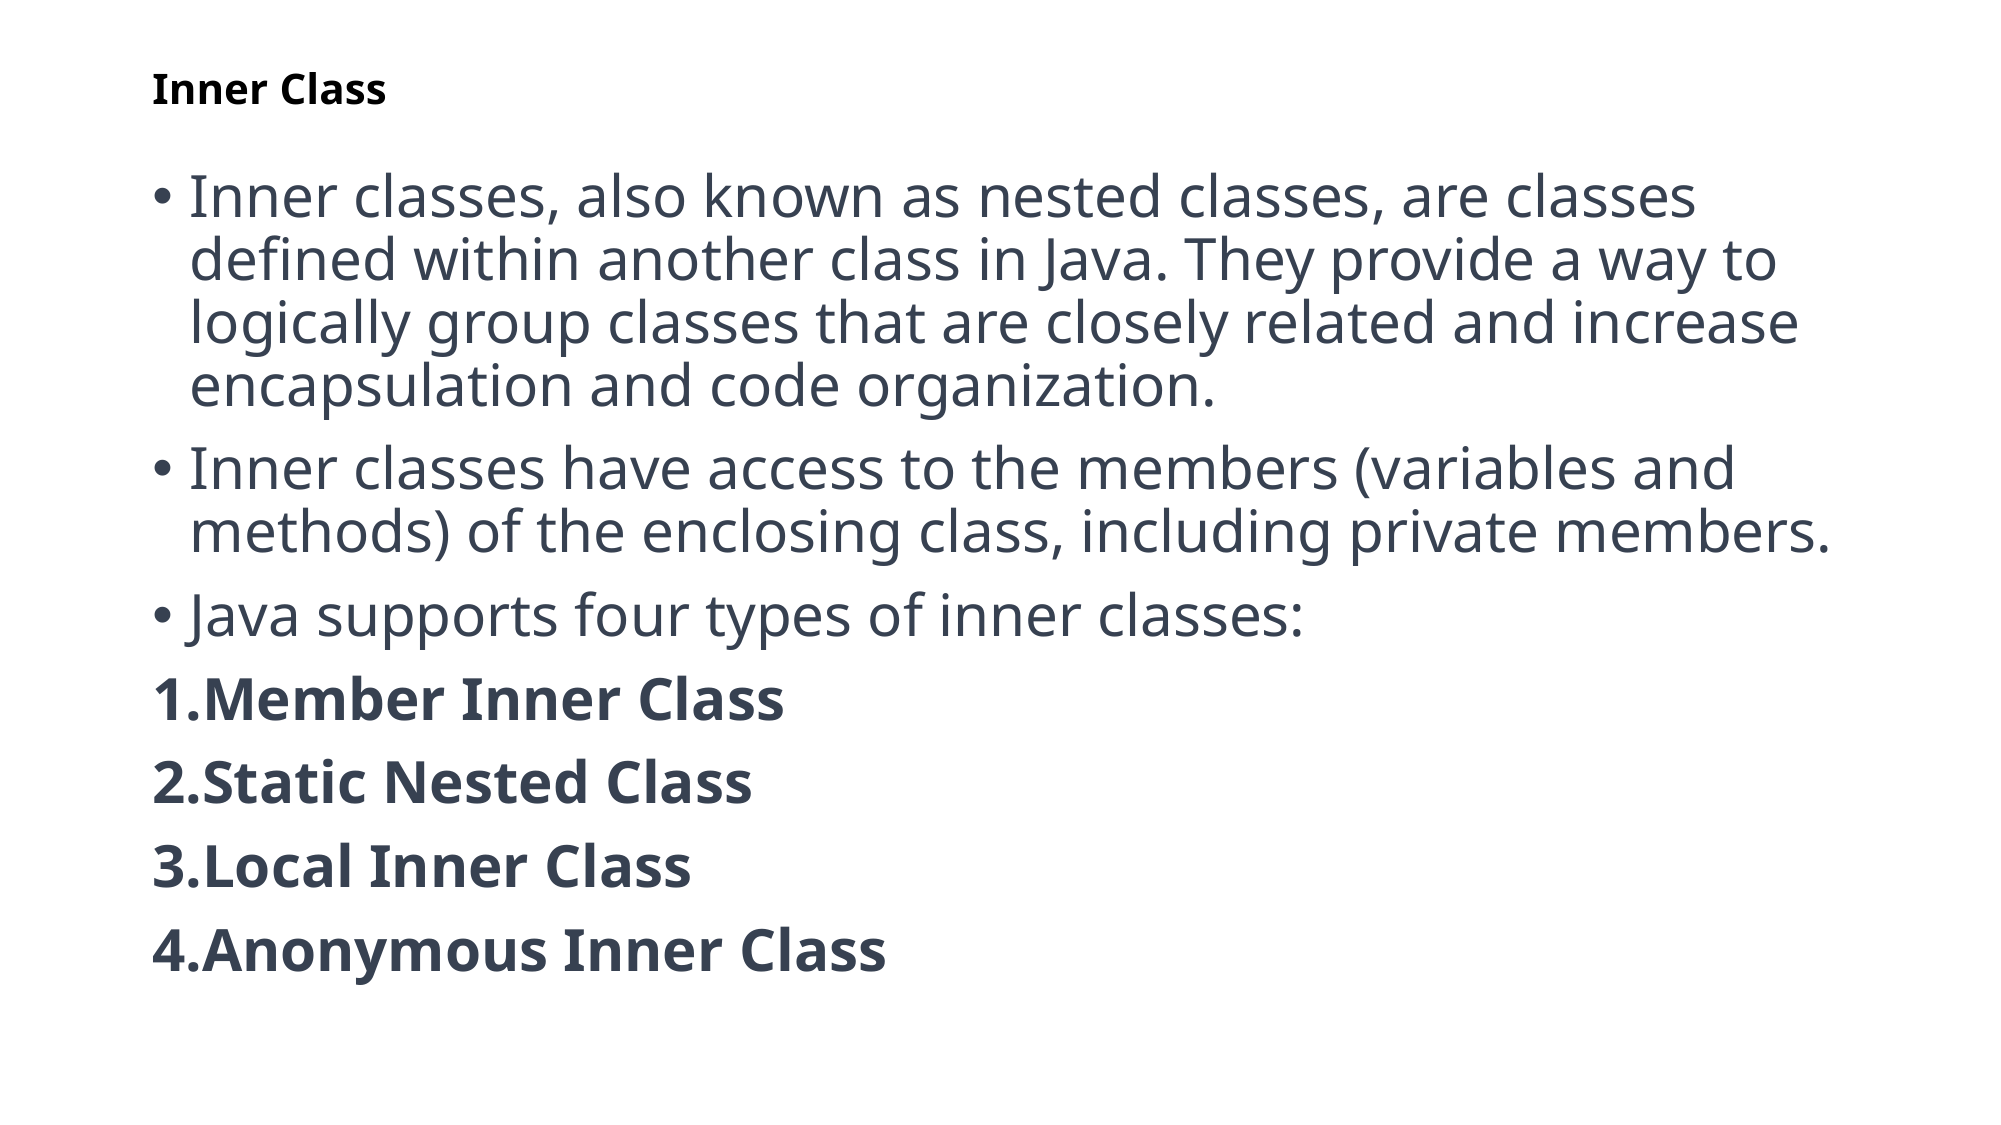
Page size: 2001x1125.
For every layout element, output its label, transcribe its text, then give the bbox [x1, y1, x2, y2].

list Inner classes, also known as nested classes, are classes defined within another class in Java. They provide a way to logically group classes that are closely related and increase encapsulation and code organization. Inner classes have access to the members (variables and methods) of the enclosing class, including private members. Java supports four types of inner classes: Member Inner Class Static Nested Class Local Inner Class Anonymous Inner Class [137, 159, 1863, 1097]
title Inner Class [137, 59, 1863, 159]
